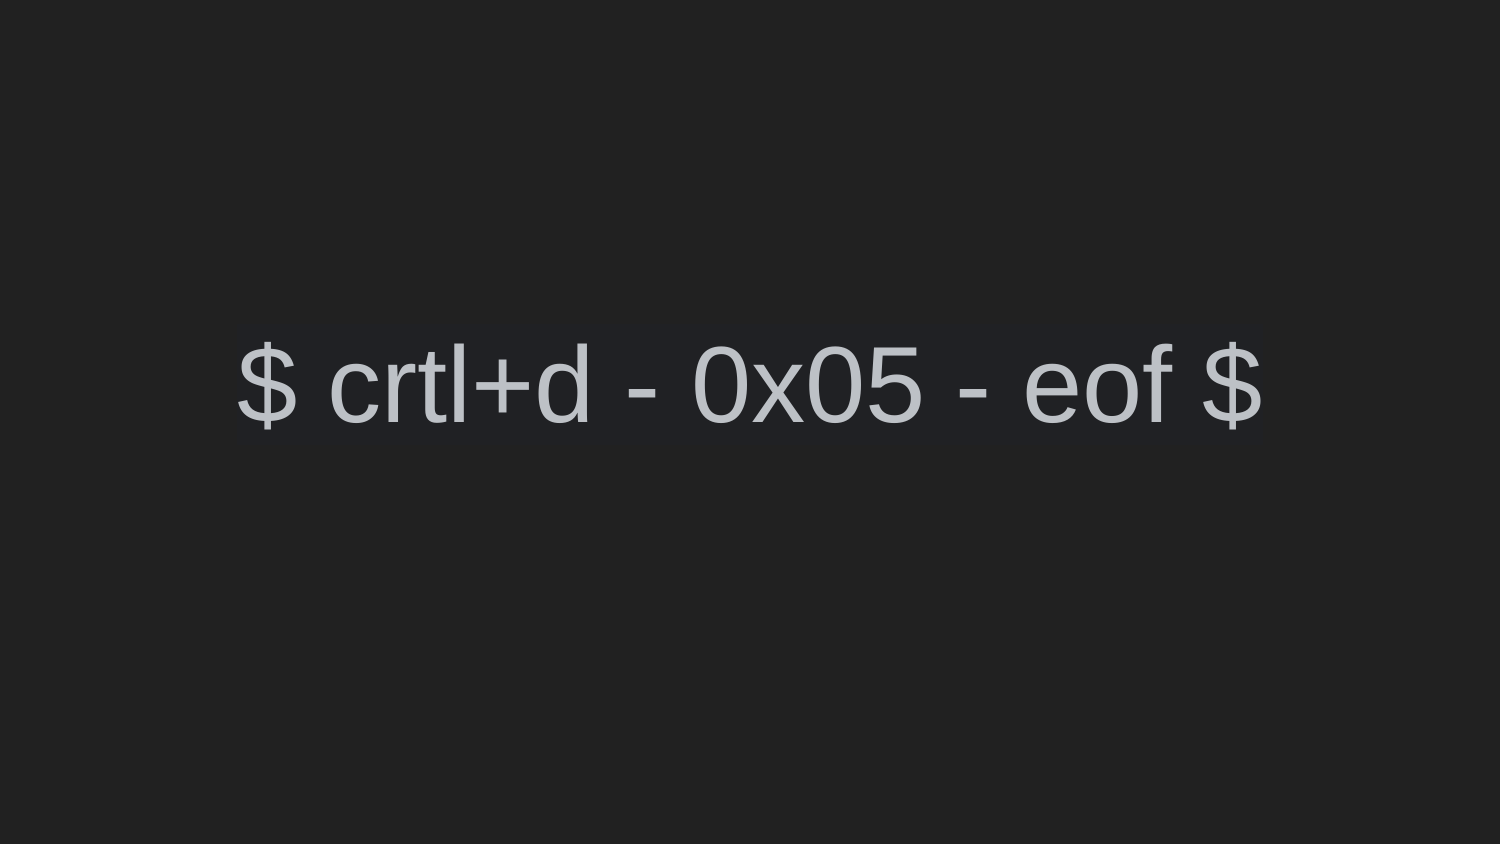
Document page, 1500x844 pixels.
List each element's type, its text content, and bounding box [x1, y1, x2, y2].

title $ crtl+d - 0x05 - eof $ [51, 122, 1449, 459]
